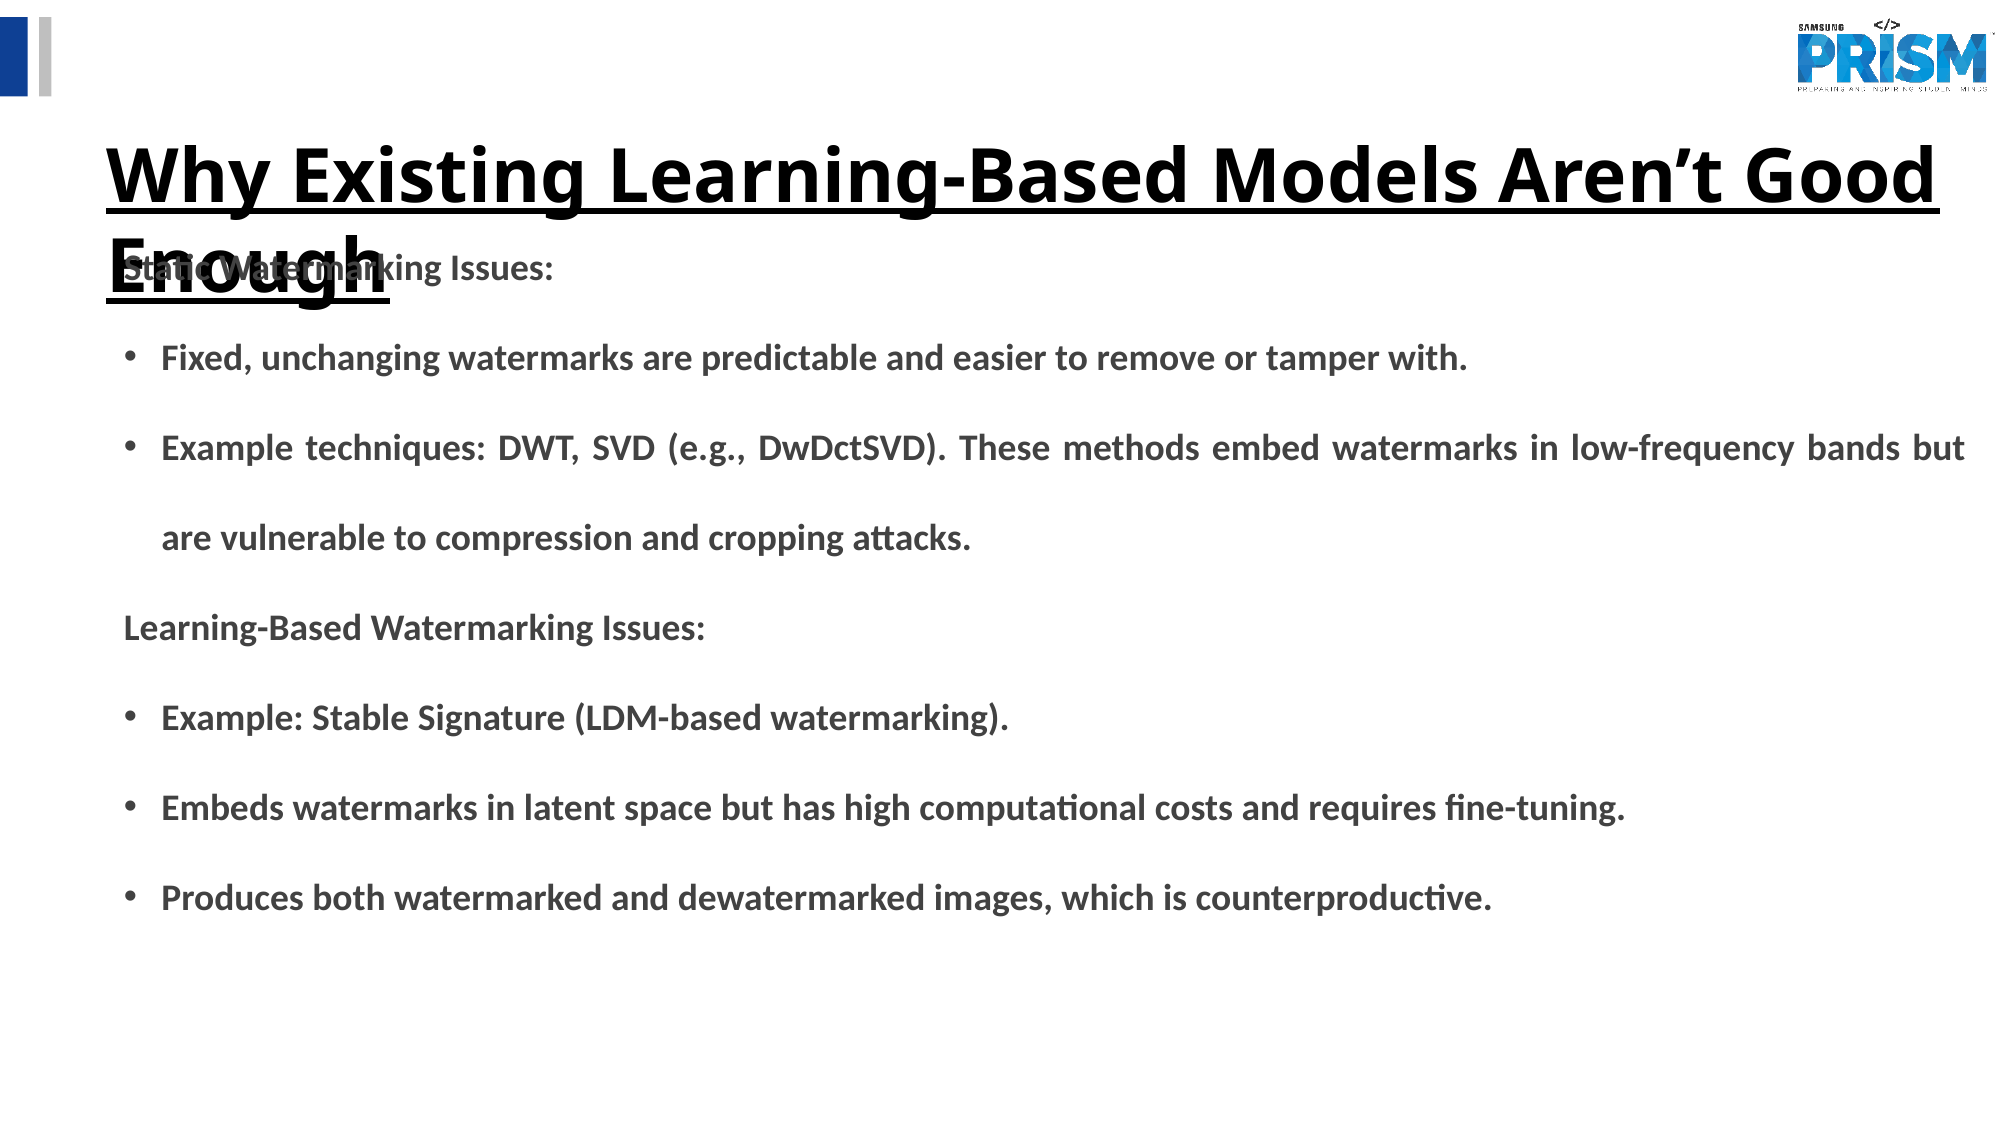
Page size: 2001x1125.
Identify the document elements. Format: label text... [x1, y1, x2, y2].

picture [1794, 17, 2000, 96]
list Static Watermarking Issues: Fixed, unchanging watermarks are predictable and easier to remove or tamper with. Example techniques: DWT, SVD (e.g., DwDctSVD). These methods embed watermarks in low-frequency bands but are vulnerable to compression and cropping attacks. Learning-Based Watermarking Issues: Example: Stable Signature (LDM-based watermarking). Embeds watermarks in latent space but has high computational costs and requires fine-tuning. Produces both watermarked and dewatermarked images, which is counterproductive. [109, 145, 1983, 980]
text_box [0, 16, 29, 97]
text_box [38, 16, 52, 97]
text_box Why Existing Learning-Based Models Aren’t Good Enough [91, 120, 2000, 316]
